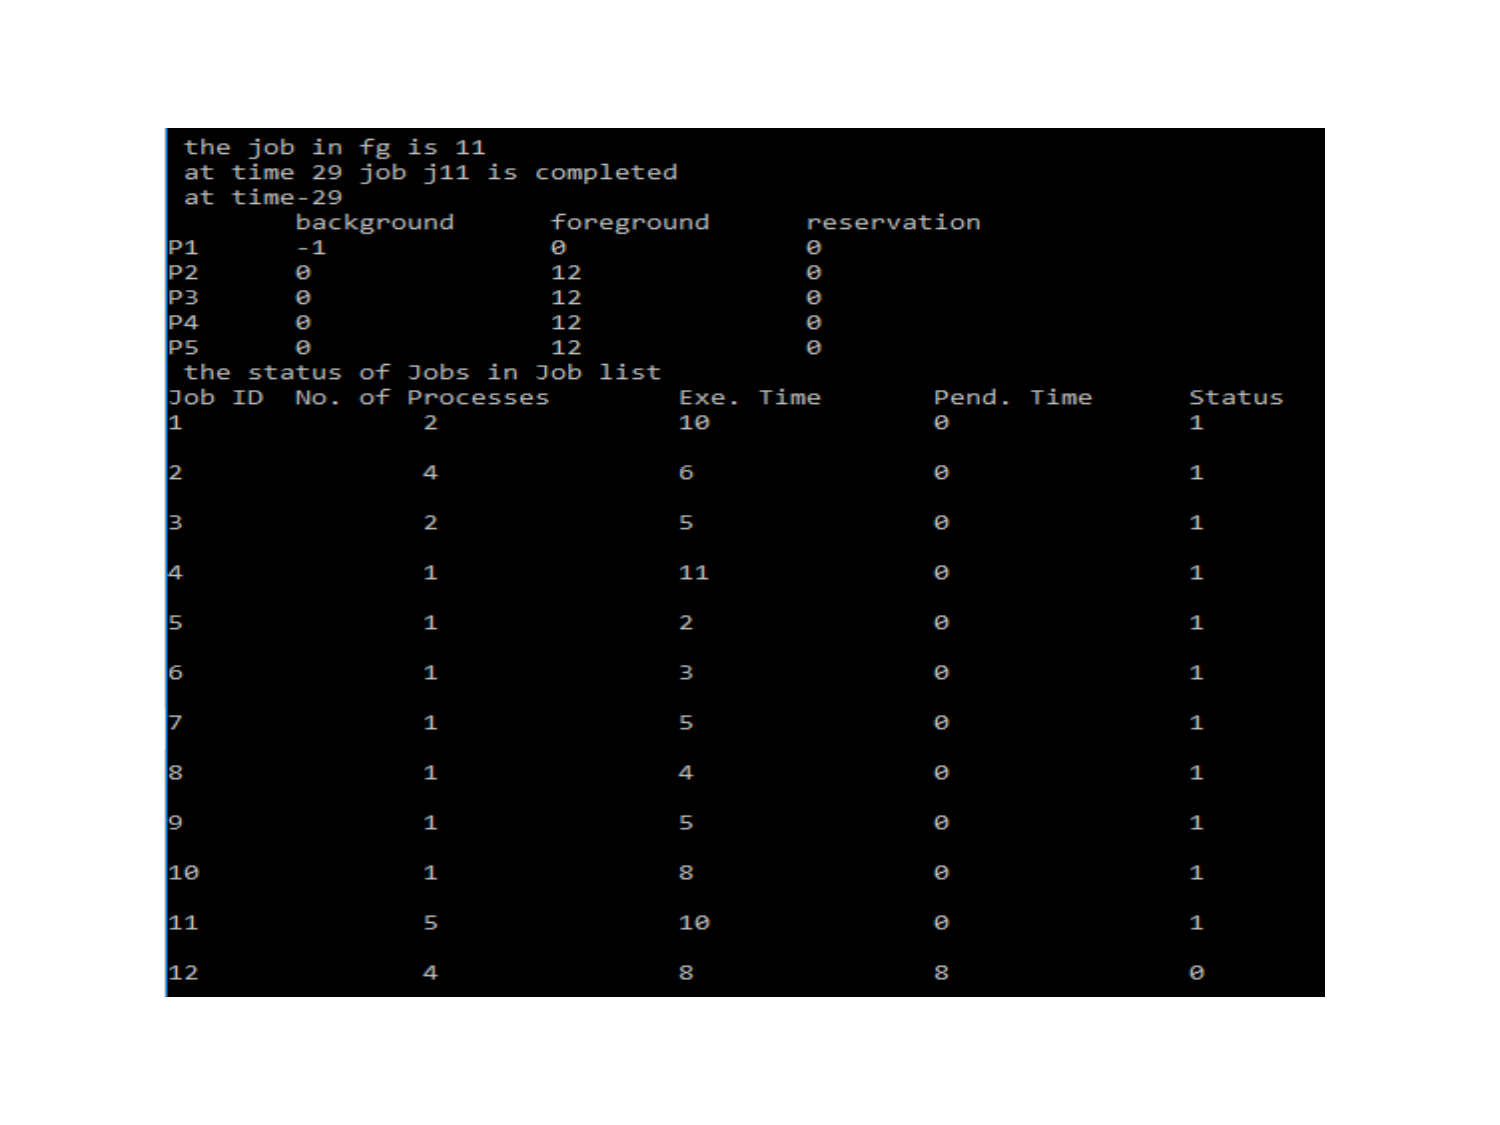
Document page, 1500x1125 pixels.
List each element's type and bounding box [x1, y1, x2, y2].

picture [163, 127, 1325, 998]
